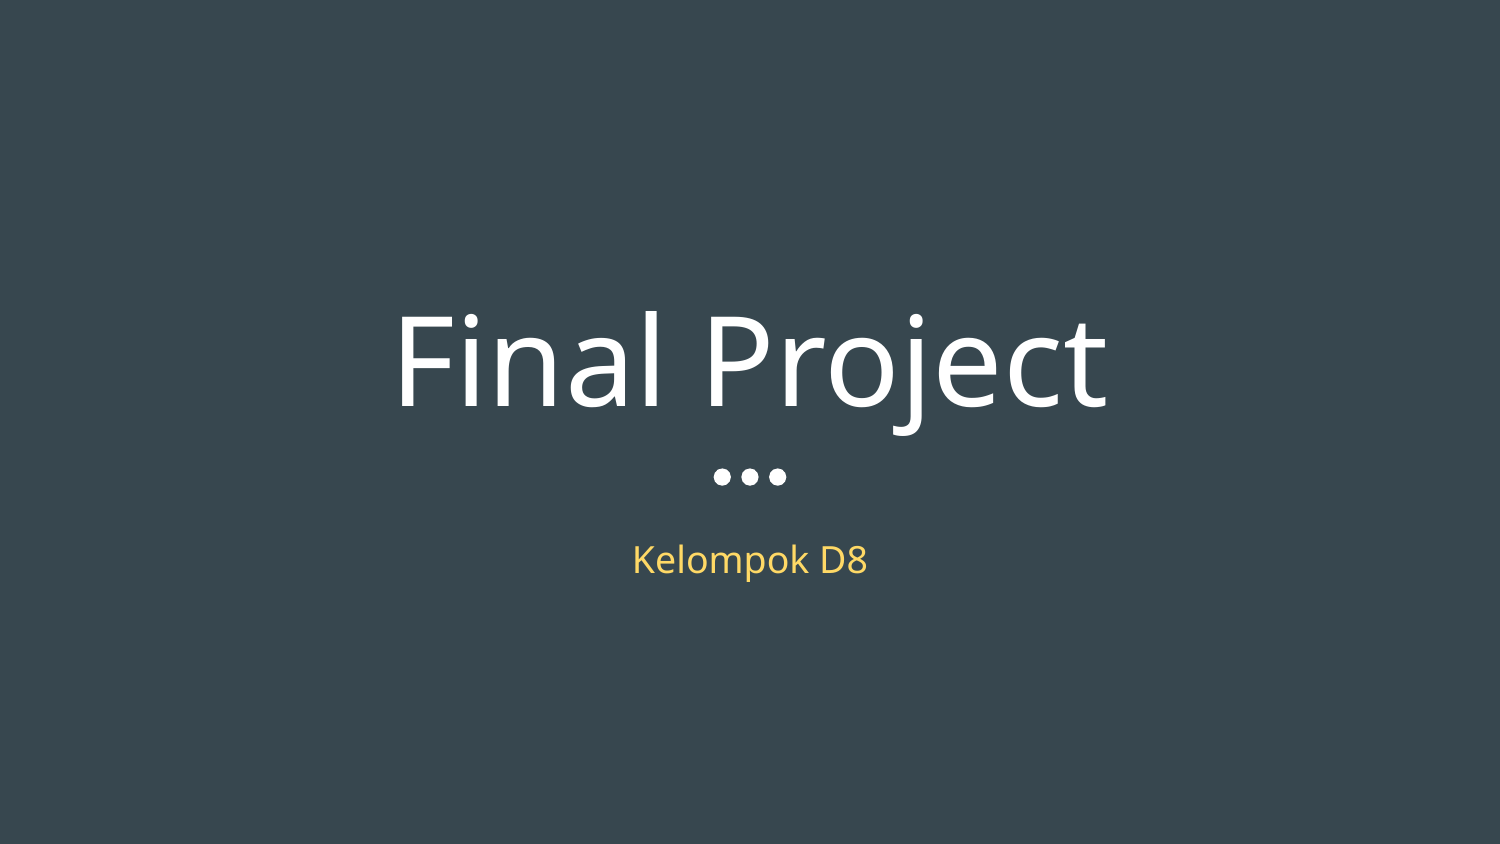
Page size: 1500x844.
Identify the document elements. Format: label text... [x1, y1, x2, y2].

title Final Project [110, 162, 1390, 447]
subtitle Kelompok D8 [110, 520, 1390, 651]
